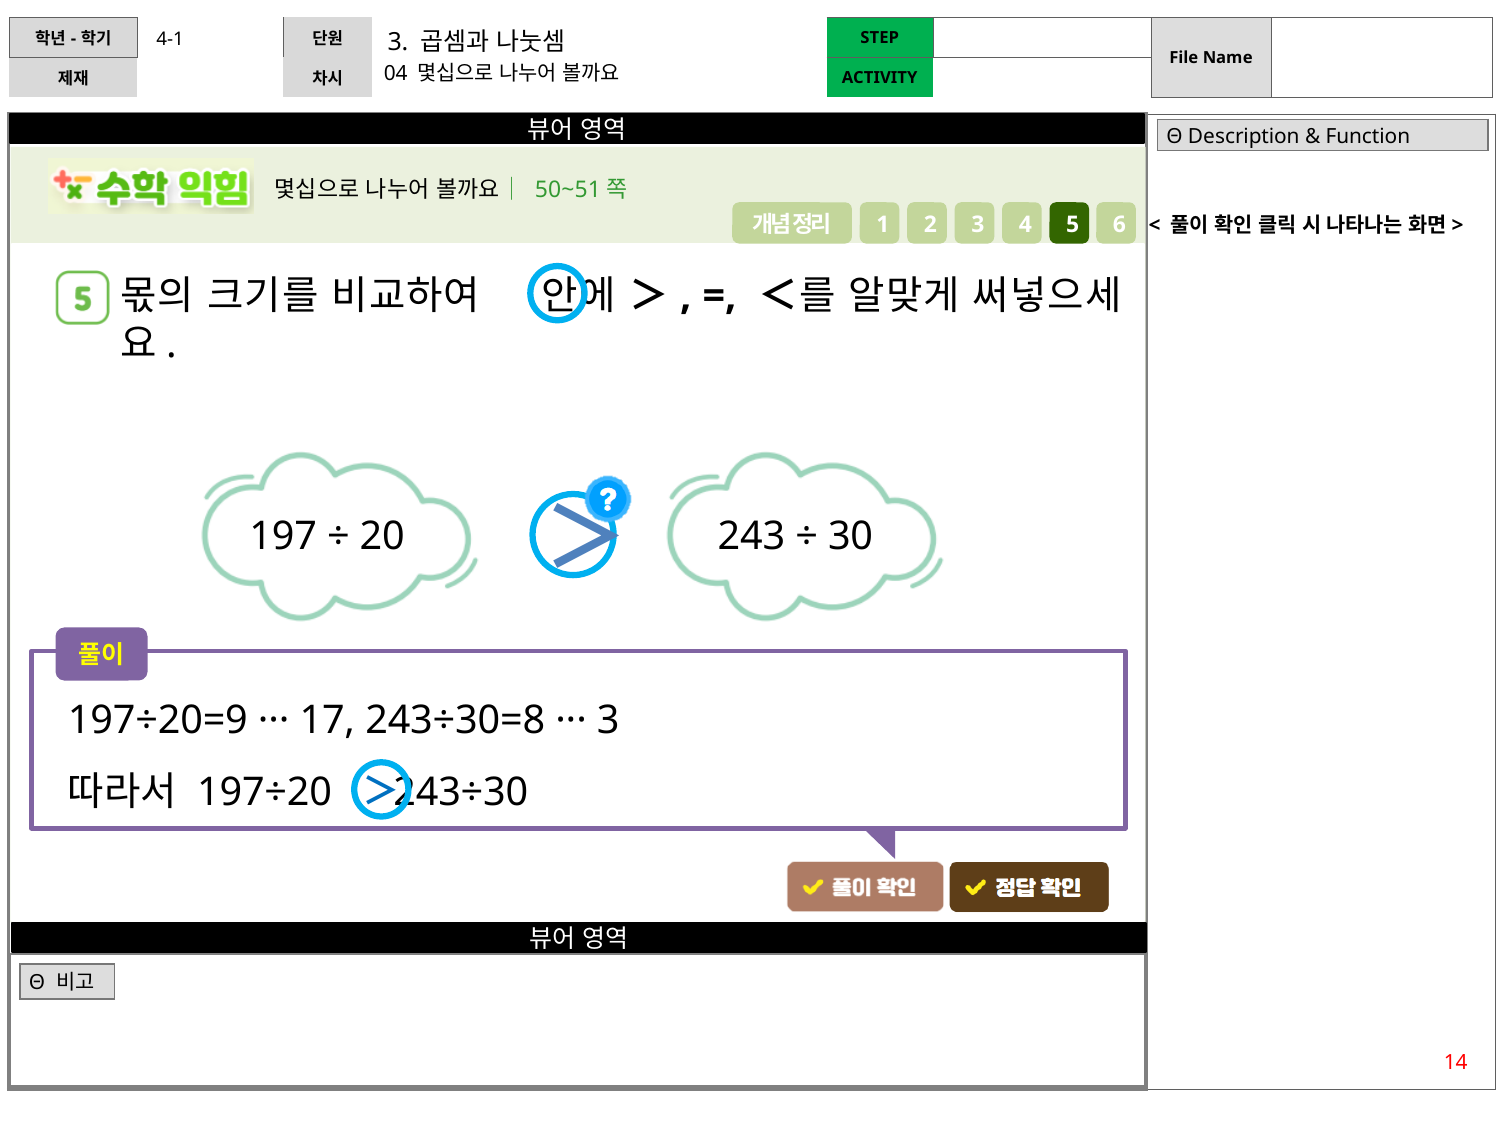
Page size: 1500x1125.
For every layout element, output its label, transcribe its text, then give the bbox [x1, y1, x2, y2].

text_box < 풀이 확인 클릭 시 나타나는 화면> [1133, 173, 1500, 307]
text_box 5 [1047, 200, 1092, 246]
picture [948, 860, 1111, 913]
text_box 몇십으로 나누어 볼까요│ 50~51쪽 [259, 166, 900, 209]
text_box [31, 627, 1126, 860]
picture [578, 469, 638, 529]
picture [784, 860, 944, 913]
text_box 3. 곱셈과 나눗셈 [372, 18, 828, 43]
table_header Θ Description & Function [1158, 120, 1487, 150]
text_box 6 [1094, 200, 1133, 246]
text_box 2 [905, 200, 949, 246]
text_box 개념 정리 [730, 200, 855, 246]
text_box 4 [999, 200, 1044, 246]
text_box 4-1 [141, 18, 284, 55]
text_box 3 [952, 200, 997, 246]
picture [48, 158, 254, 214]
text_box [172, 413, 974, 625]
text_box [528, 263, 587, 323]
text_box 몫의 크기를 비교하여 안에 ＞, =, ＜를 알맞게 써넣으세요. [105, 263, 1137, 373]
picture [51, 268, 111, 327]
text_box 1 [857, 200, 902, 246]
text_box 04 몇십으로 나누어 볼까요 [369, 52, 828, 93]
